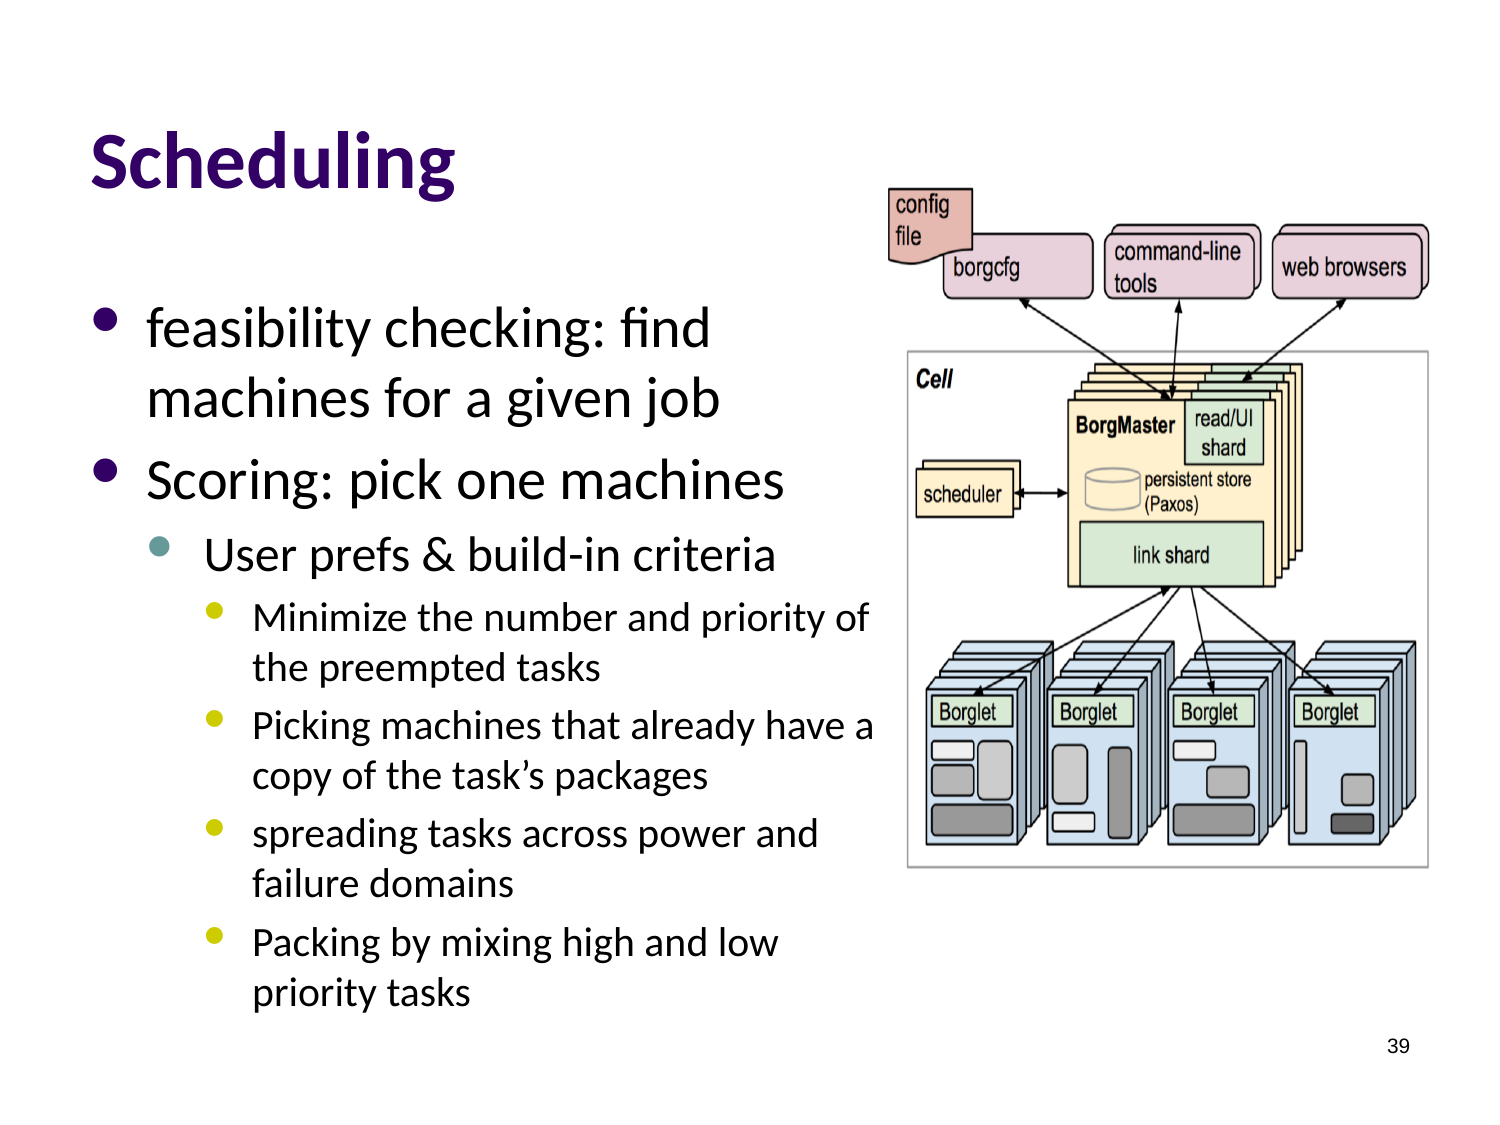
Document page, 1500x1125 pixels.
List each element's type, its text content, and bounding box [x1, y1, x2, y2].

picture [864, 171, 1454, 896]
title Scheduling [75, 20, 1425, 213]
list feasibility checking: find machines for a given job Scoring: pick one machines User prefs & build-in criteria Minimize the number and priority of the preempted tasks Picking machines that already have a copy of the task’s packages spreading tasks across power and failure domains Packing by mixing high and low priority tasks [75, 282, 900, 1063]
slide_number 39 [1074, 1024, 1426, 1101]
